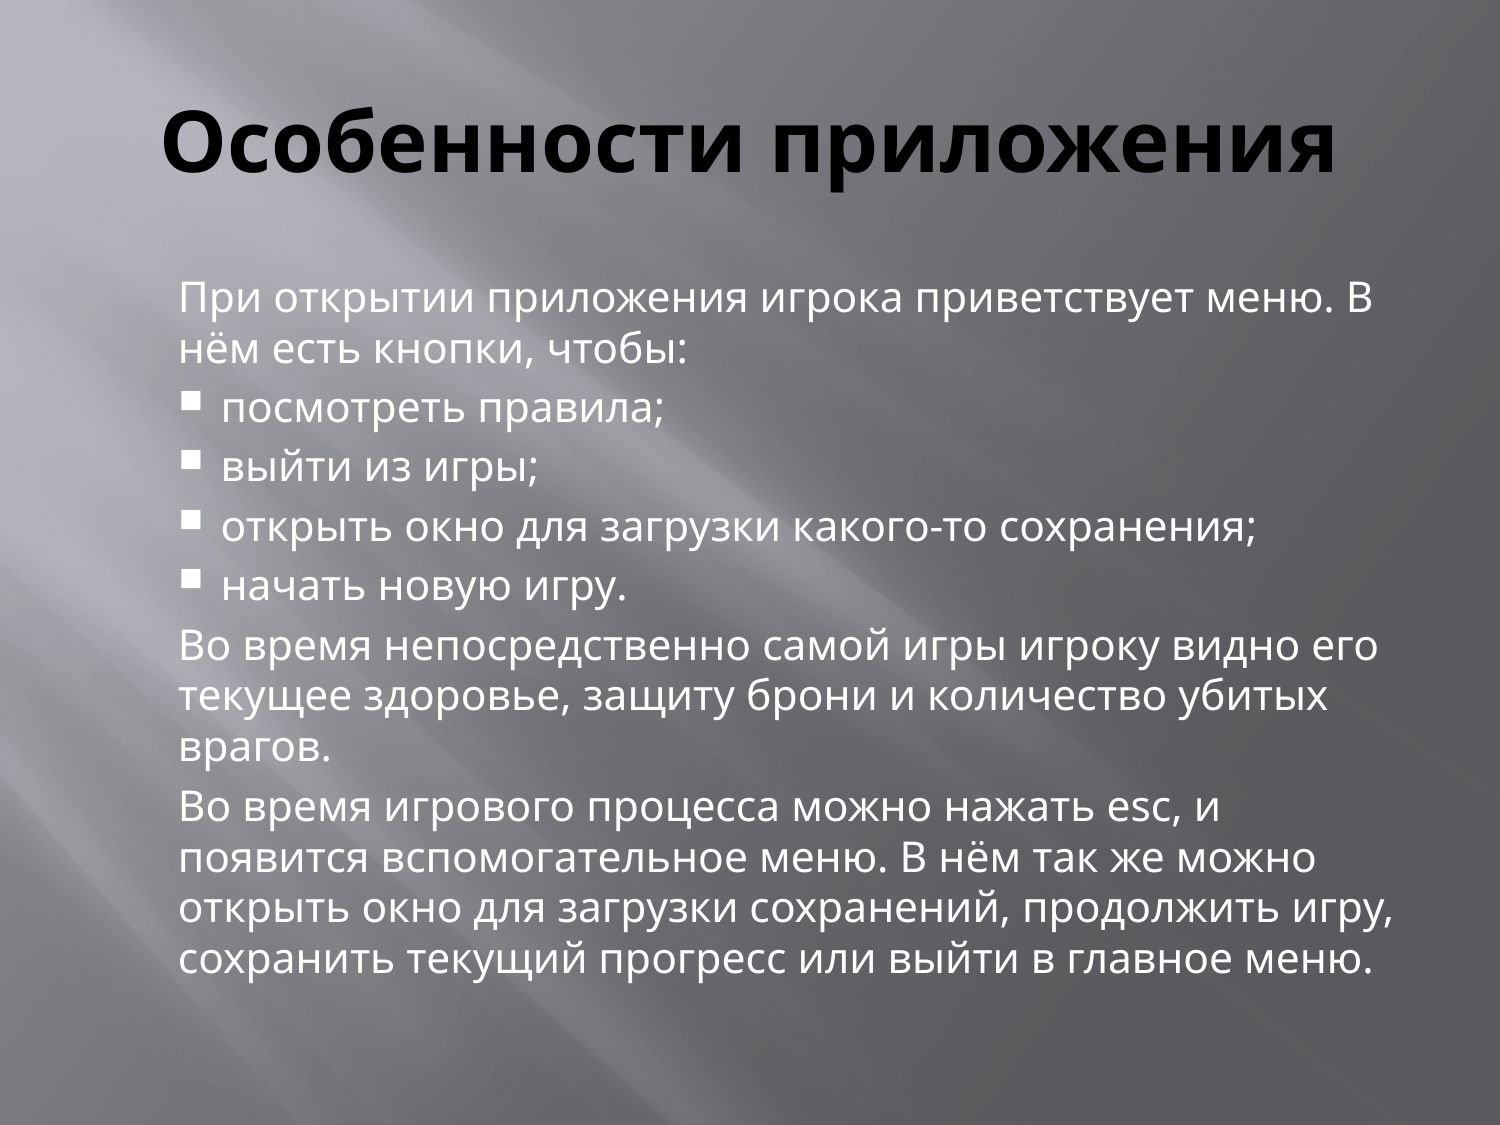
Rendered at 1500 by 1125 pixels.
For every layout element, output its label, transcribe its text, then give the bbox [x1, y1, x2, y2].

list При открытии приложения игрока приветствует меню. В нём есть кнопки, чтобы: посмотреть правила; выйти из игры; открыть окно для загрузки какого-то сохранения; начать новую игру. Во время непосредственно самой игры игроку видно его текущее здоровье, защиту брони и количество убитых врагов. Во время игрового процесса можно нажать esc, и появится вспомогательное меню. В нём так же можно открыть окно для загрузки сохранений, продолжить игру, сохранить текущий прогресс или выйти в главное меню. [75, 262, 1425, 1035]
title Особенности приложения [75, 45, 1425, 233]
